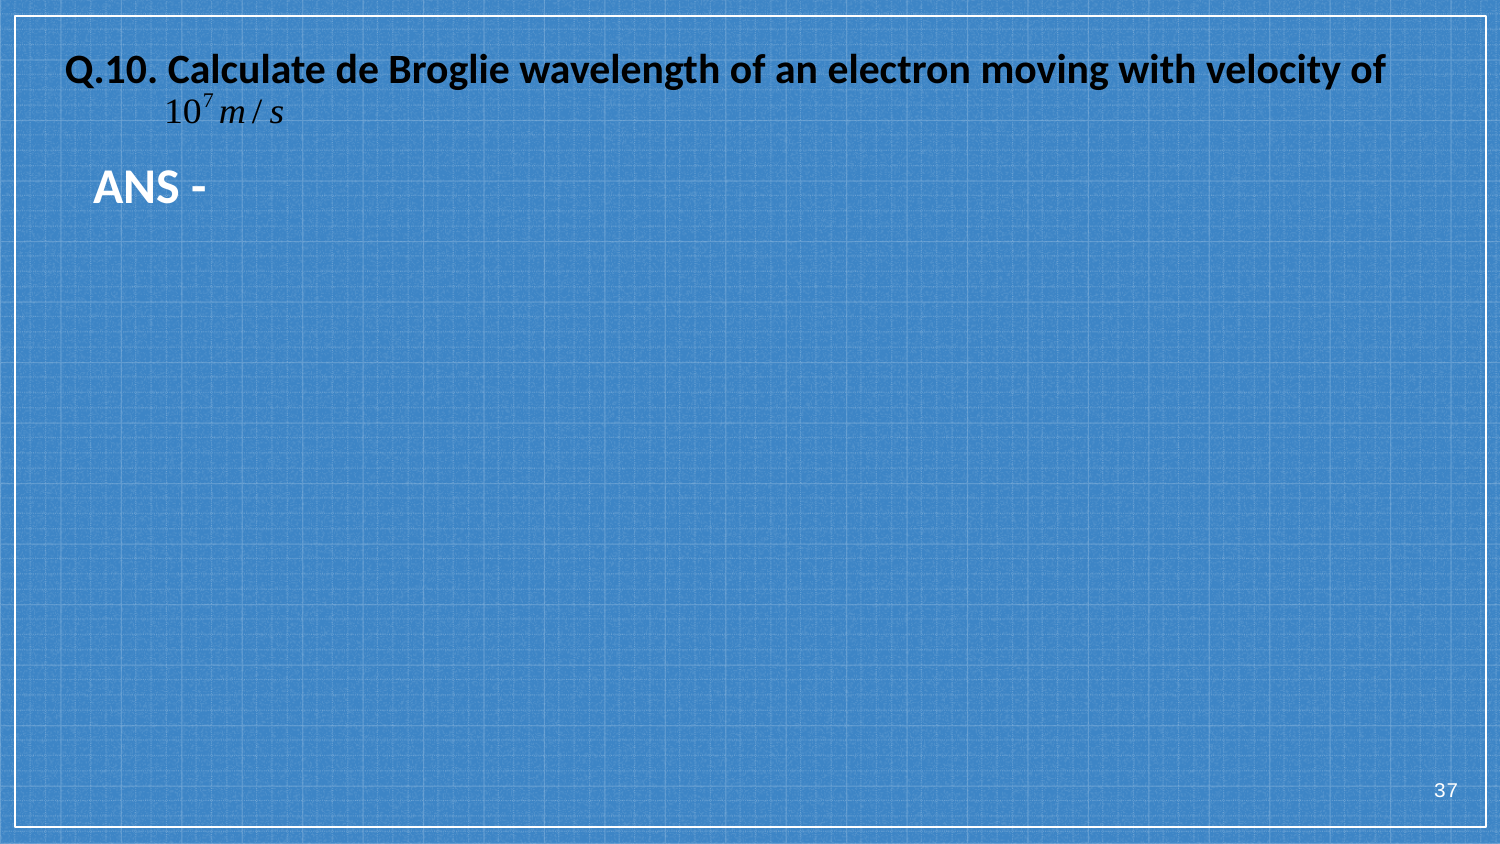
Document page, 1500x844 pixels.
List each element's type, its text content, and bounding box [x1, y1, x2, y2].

text_box ANS - [78, 146, 222, 221]
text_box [162, 84, 292, 133]
text_box Q.10. Calculate de Broglie wavelength of an electron moving with velocity of [49, 34, 1463, 100]
slide_number 37 [1398, 761, 1474, 810]
picture [0, 0, 1500, 844]
